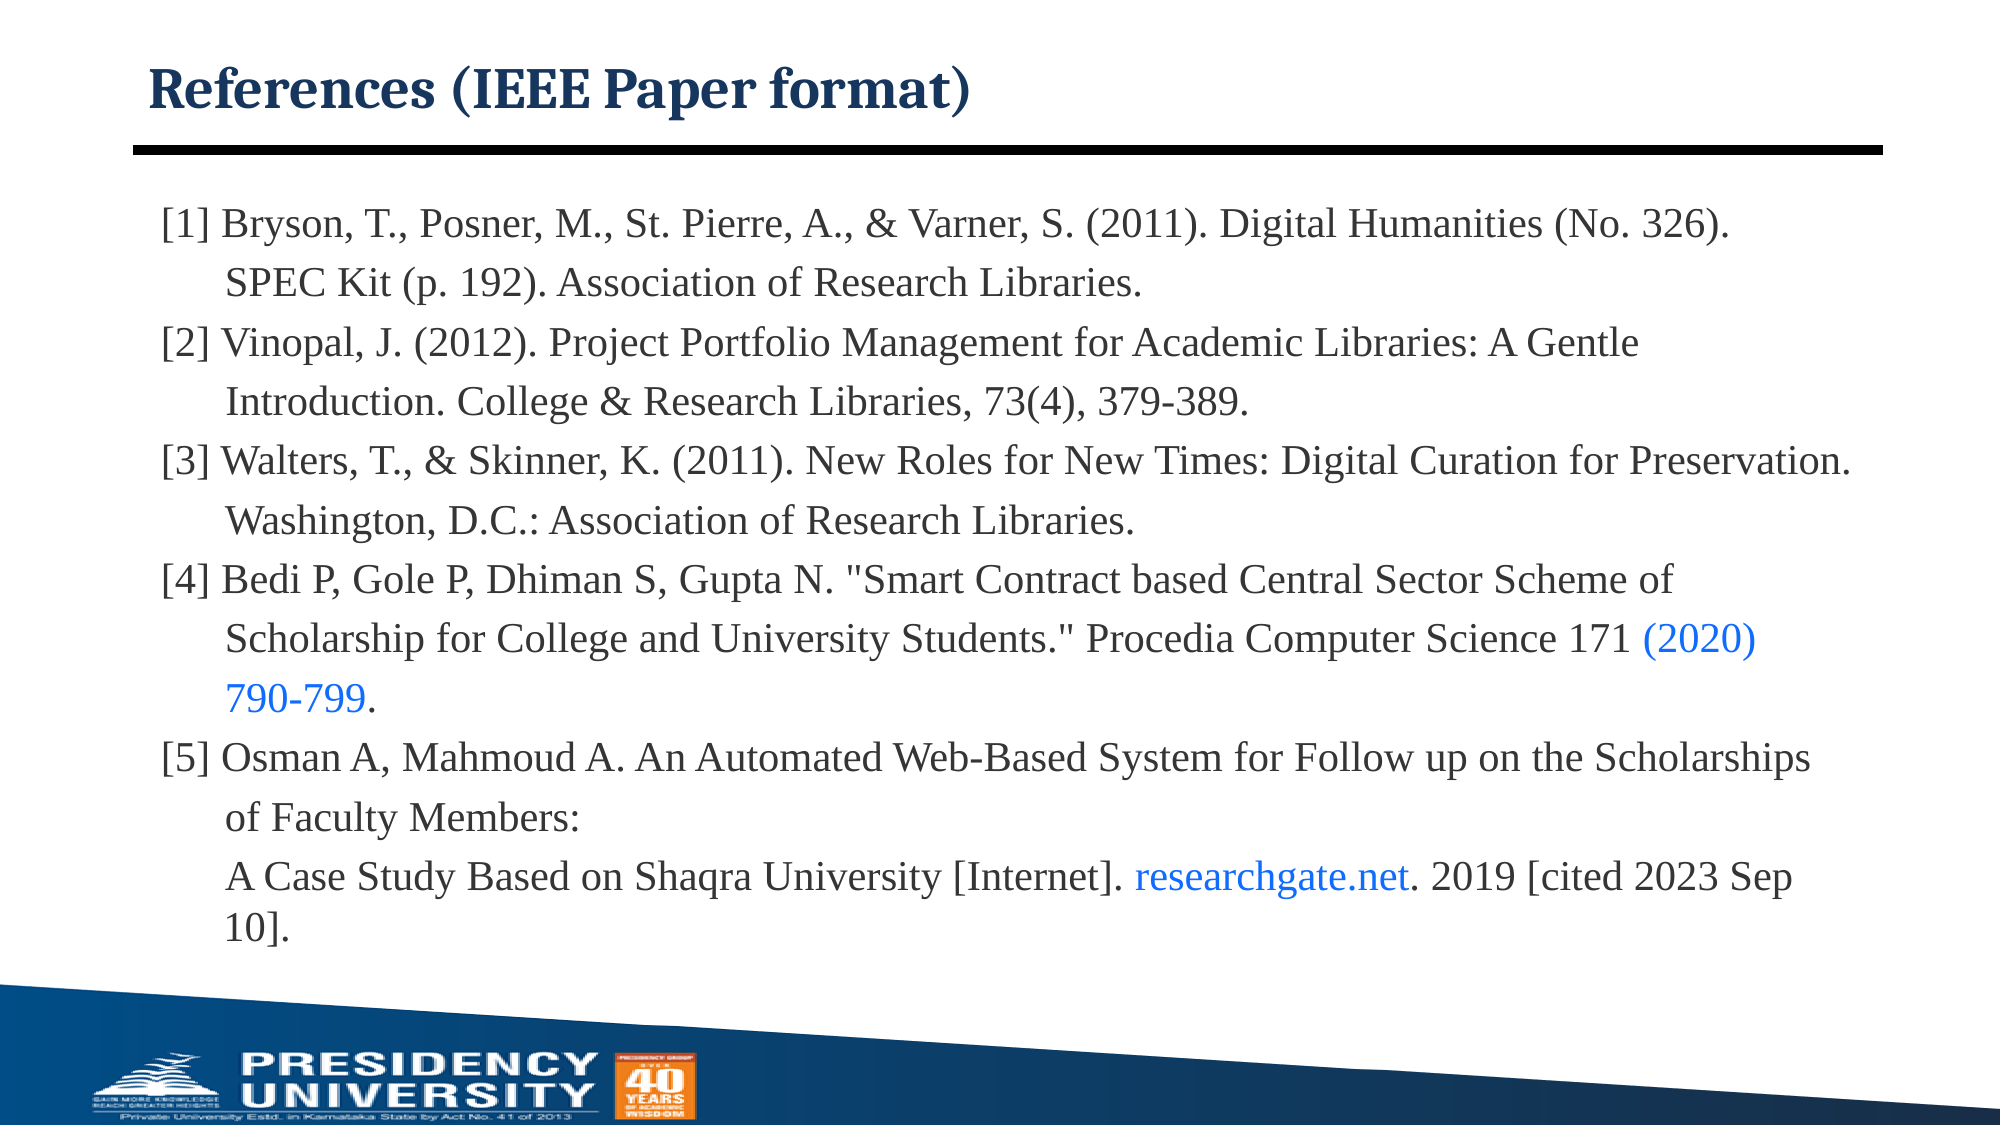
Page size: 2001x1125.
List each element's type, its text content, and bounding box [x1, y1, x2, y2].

list [1] Bryson, T., Posner, M., St. Pierre, A., & Varner, S. (2011). Digital Humanities (No. 326). SPEC Kit (p. 192). Association of Research Libraries. [2] Vinopal, J. (2012). Project Portfolio Management for Academic Libraries: A Gentle Introduction. College & Research Libraries, 73(4), 379-389. [3] Walters, T., & Skinner, K. (2011). New Roles for New Times: Digital Curation for Preservation. Washington, D.C.: Association of Research Libraries. [4] Bedi P, Gole P, Dhiman S, Gupta N. "Smart Contract based Central Sector Scheme of Scholarship for College and University Students." Procedia Computer Science 171 (2020) 790-799. [5] Osman A, Mahmoud A. An Automated Web-Based System for Follow up on the Scholarships of Faculty Members: A Case Study Based on Shaqra University [Internet]. researchgate.net. 2019 [cited 2023 Sep 10]. [133, 187, 1884, 1000]
title References (IEEE Paper format) [133, 45, 1884, 125]
picture [0, 982, 2000, 1125]
